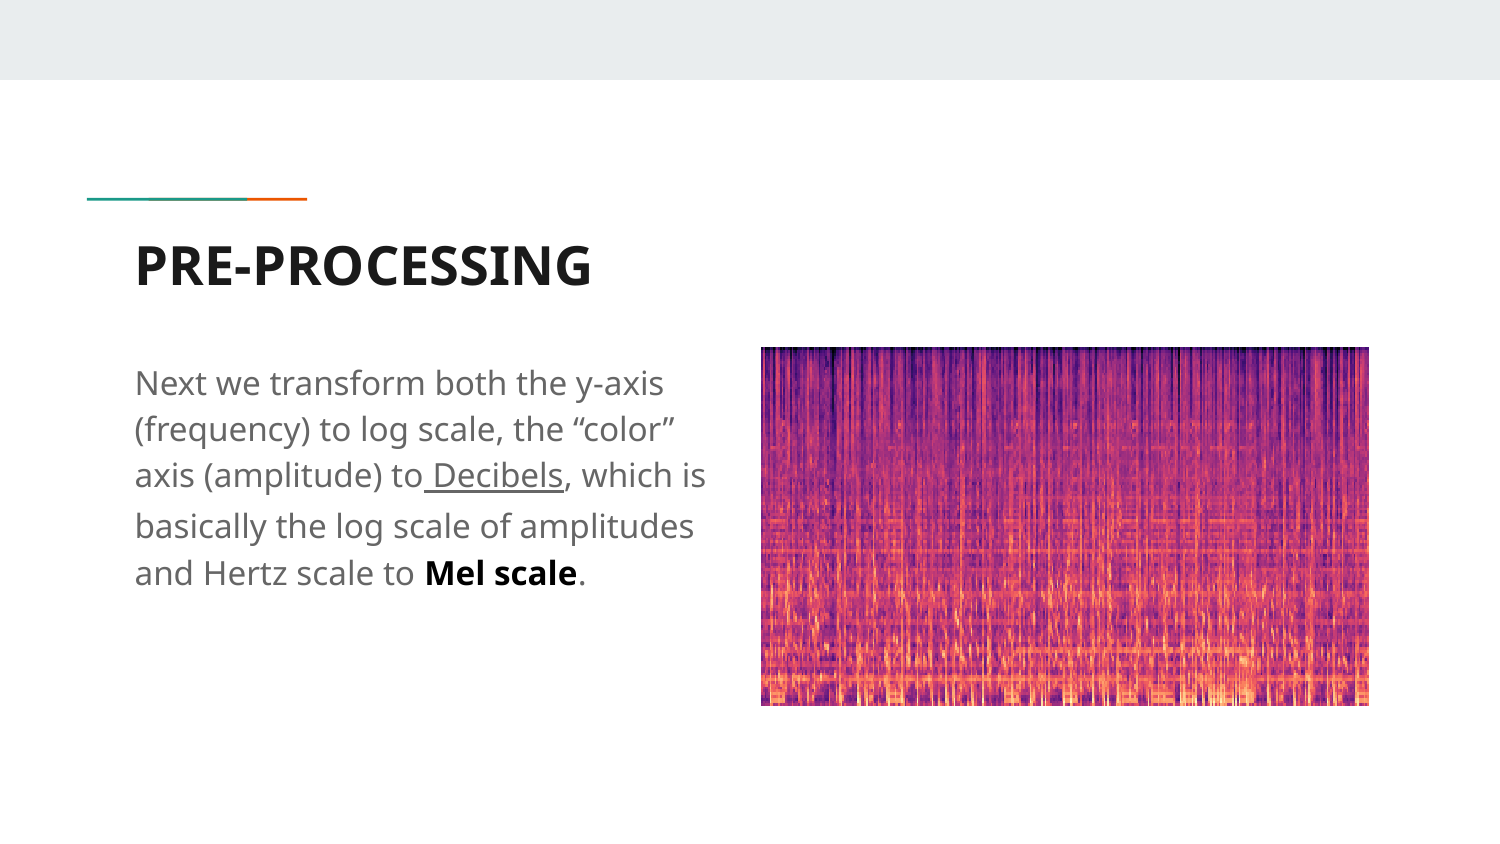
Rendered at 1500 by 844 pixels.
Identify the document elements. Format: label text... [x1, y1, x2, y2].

list Next we transform both the y-axis (frequency) to log scale, the “color” axis (amplitude) to Decibels, which is basically the log scale of amplitudes and Hertz scale to Mel scale. [119, 341, 748, 712]
title PRE-PROCESSING [119, 216, 1381, 305]
picture [750, 340, 1382, 713]
